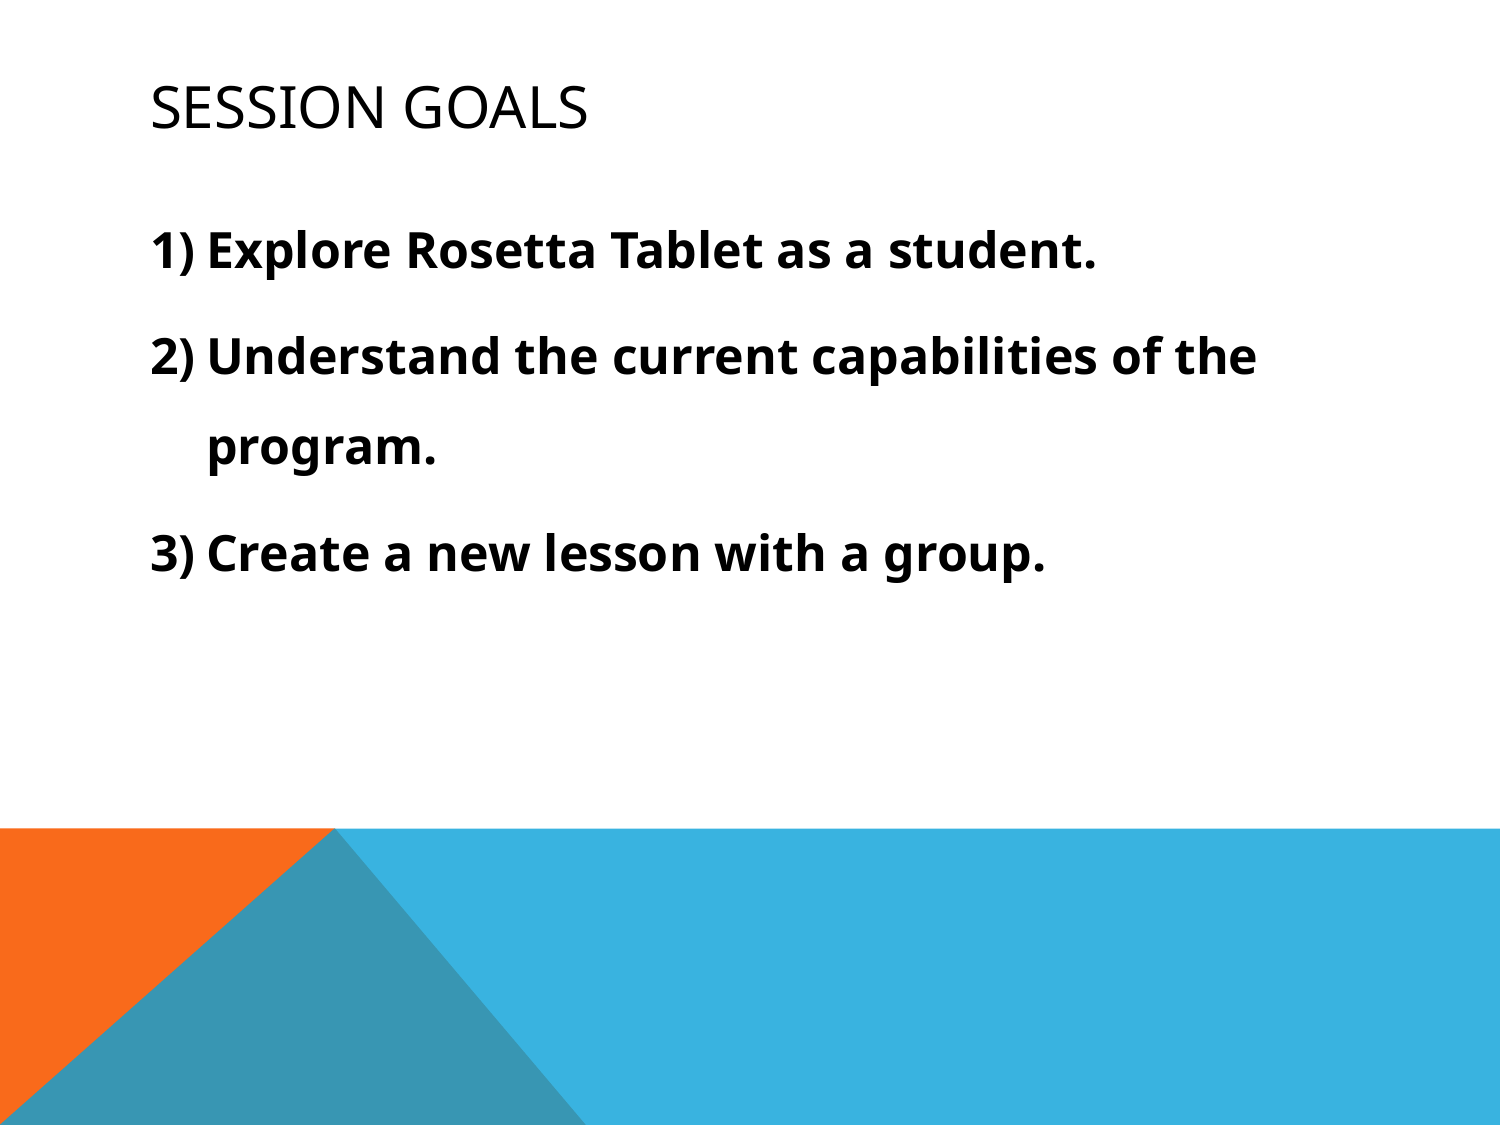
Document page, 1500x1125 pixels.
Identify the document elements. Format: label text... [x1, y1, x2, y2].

list Explore Rosetta Tablet as a student. Understand the current capabilities of the program. Create a new lesson with a group. [135, 180, 1369, 768]
title Session goals [135, 60, 1369, 150]
